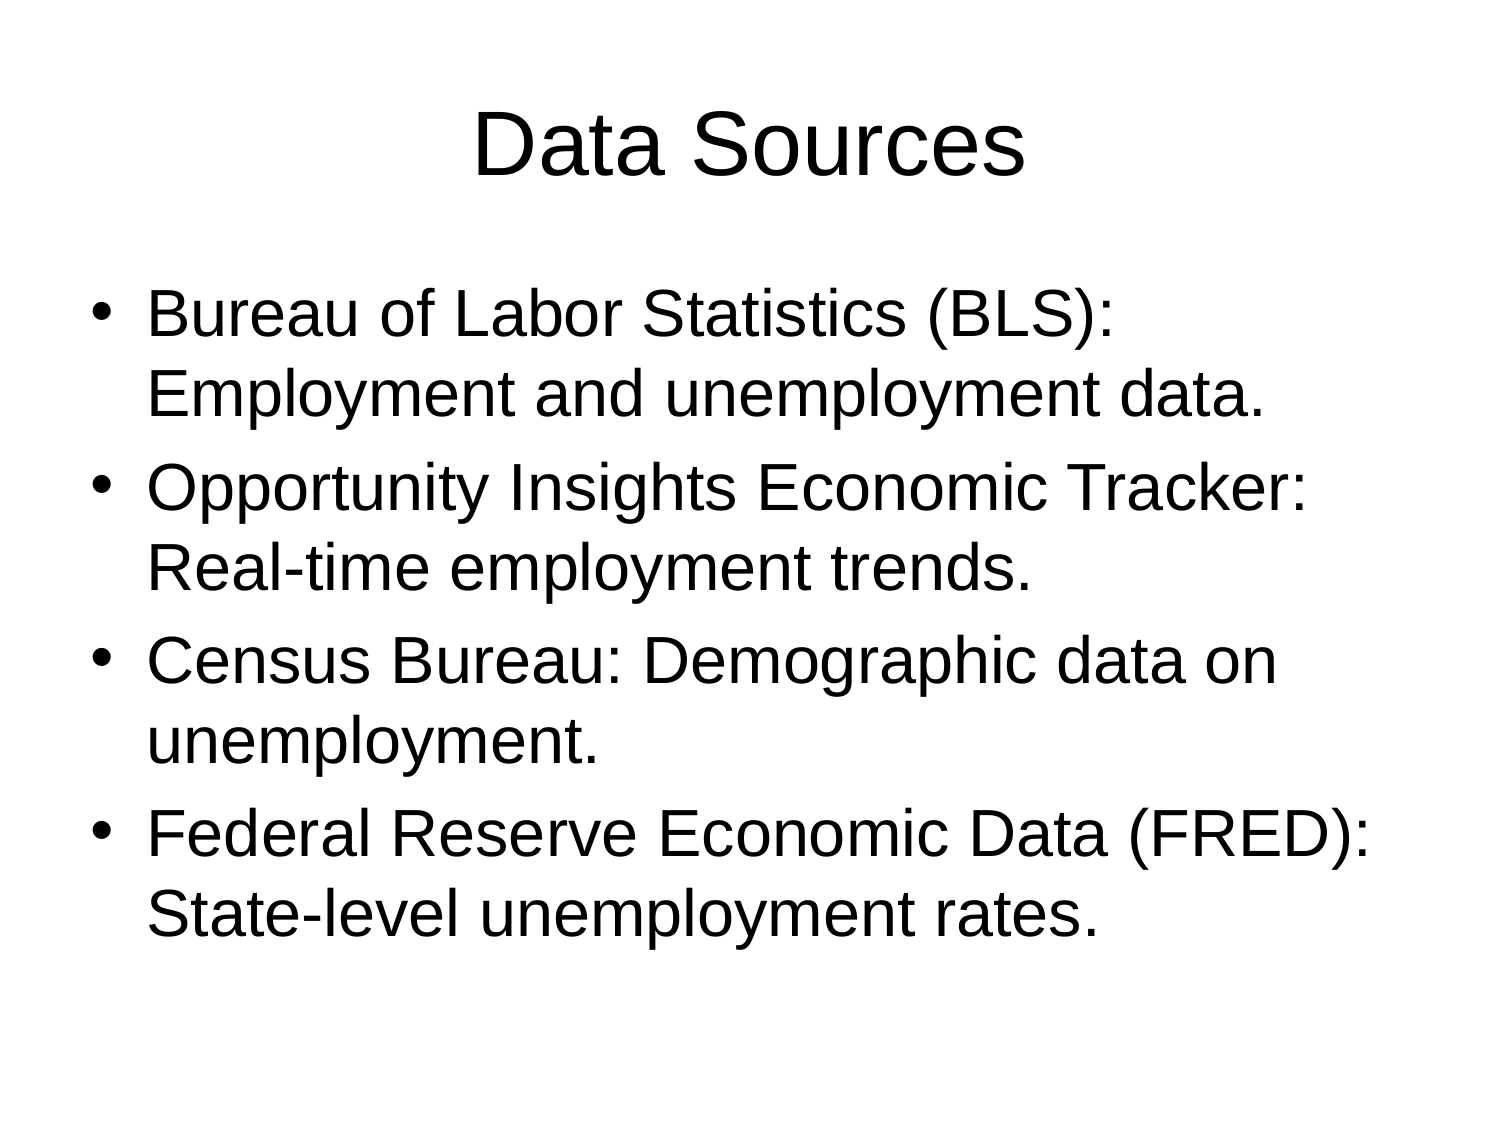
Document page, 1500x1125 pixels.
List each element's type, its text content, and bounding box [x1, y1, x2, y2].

title Data Sources [75, 45, 1425, 233]
list Bureau of Labor Statistics (BLS): Employment and unemployment data. Opportunity Insights Economic Tracker: Real-time employment trends. Census Bureau: Demographic data on unemployment. Federal Reserve Economic Data (FRED): State-level unemployment rates. [75, 262, 1425, 1005]
